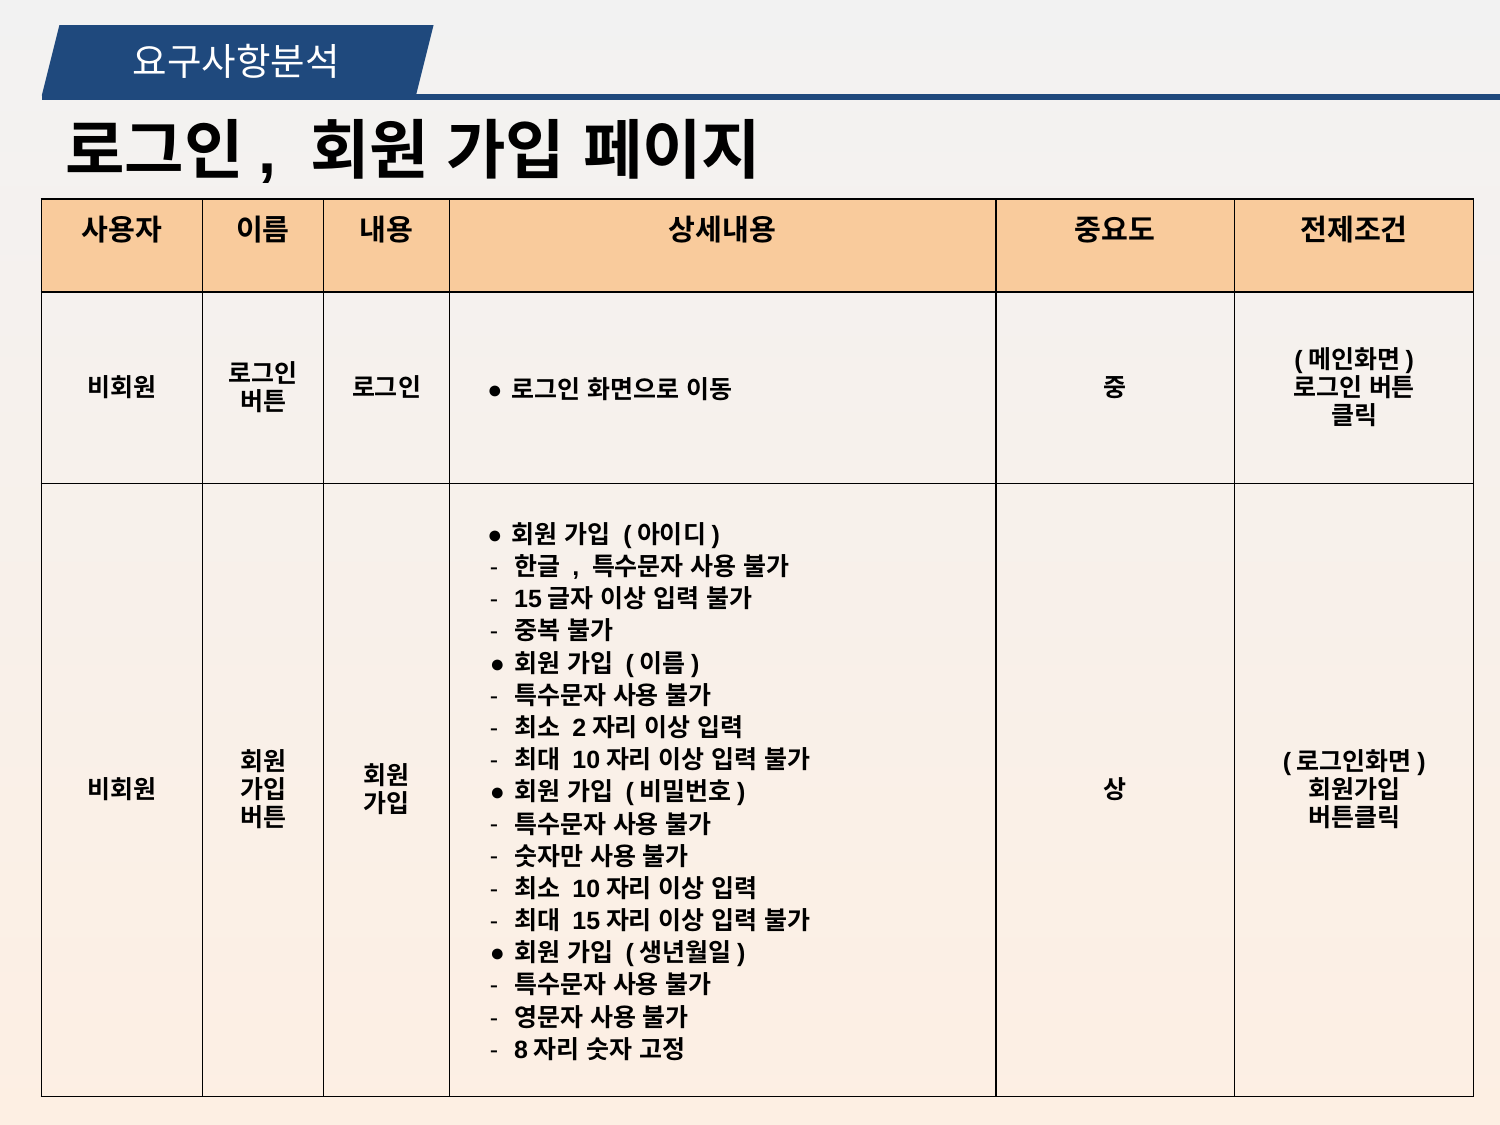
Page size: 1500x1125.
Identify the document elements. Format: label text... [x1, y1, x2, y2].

table_cell 비회원 [42, 293, 202, 483]
table_cell 회원 가입 [324, 484, 449, 1096]
table_header 상세내용 [450, 200, 995, 291]
text_box [41, 62, 50, 96]
table_cell 로그인 [324, 293, 449, 483]
table_cell 회원 가입 (아이디) 한글 , 특수문자 사용 불가 15글자 이상 입력 불가 중복 불가 회원 가입 (이름) 특수문자 사용 불가 최소 2자리 이상 입력 최대 10자리 이상 입력 불가 회원 가입 (비밀번호) 특수문자 사용 불가 숫자만 사용 불가 최소 10자리 이상 입력 최대 15자리 이상 입력 불가 회원 가입 (생년월일) 특수문자 사용 불가 영문자 사용 불가 8자리 숫자 고정 [450, 484, 995, 1096]
table_cell 중 [997, 293, 1234, 483]
table_cell (로그인화면) 회원가입 버튼클릭 [1235, 484, 1473, 1096]
table_cell 상 [997, 484, 1234, 1096]
table_cell 로그인 화면으로 이동 [450, 293, 995, 483]
table_cell 비회원 [42, 484, 202, 1096]
table_cell 로그인 버튼 [203, 293, 323, 483]
table_header 내용 [324, 200, 449, 291]
table_header 전제조건 [1235, 200, 1473, 291]
table_header 이름 [203, 200, 323, 291]
text_box 로그인, 회원 가입 페이지 [50, 106, 809, 194]
text_box [422, 25, 434, 72]
text_box 요구사항분석 [50, 19, 422, 96]
table_header 사용자 [42, 200, 202, 291]
table_cell (메인화면) 로그인 버튼 클릭 [1235, 293, 1473, 483]
table_header 중요도 [997, 200, 1234, 291]
table_cell 회원 가입 버튼 [203, 484, 323, 1096]
